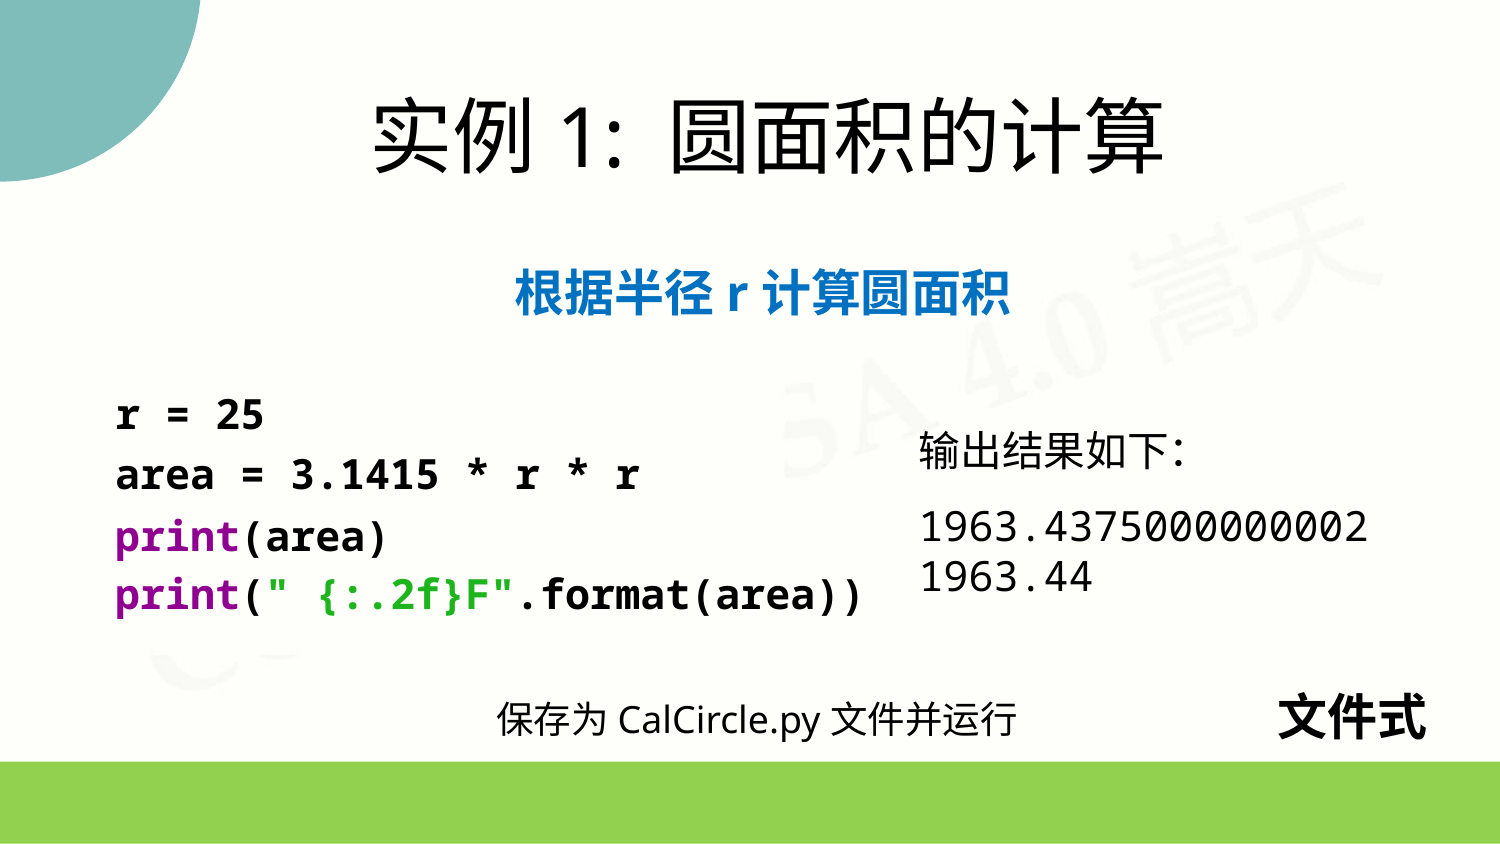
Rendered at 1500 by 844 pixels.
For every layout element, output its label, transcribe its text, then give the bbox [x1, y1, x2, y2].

text_box print(" {:.2f}F".format(area)) [115, 569, 893, 619]
text_box 实例1: 圆面积的计算 [369, 74, 1256, 185]
text_box 根据半径r计算圆面积 [514, 255, 1061, 322]
text_box r = 25 [115, 389, 316, 439]
text_box [0, 0, 1500, 760]
text_box 保存为CalCircle.py文件并运行 [496, 691, 1082, 742]
text_box 输出结果如下： [918, 420, 1273, 476]
text_box [0, 0, 203, 184]
text_box [0, 760, 1500, 844]
text_box 1963.4375000000002 1963.44 [918, 500, 1394, 600]
text_box 文件式 [1277, 679, 1500, 746]
text_box area = 3.1415 * r * r print(area) [115, 449, 669, 560]
